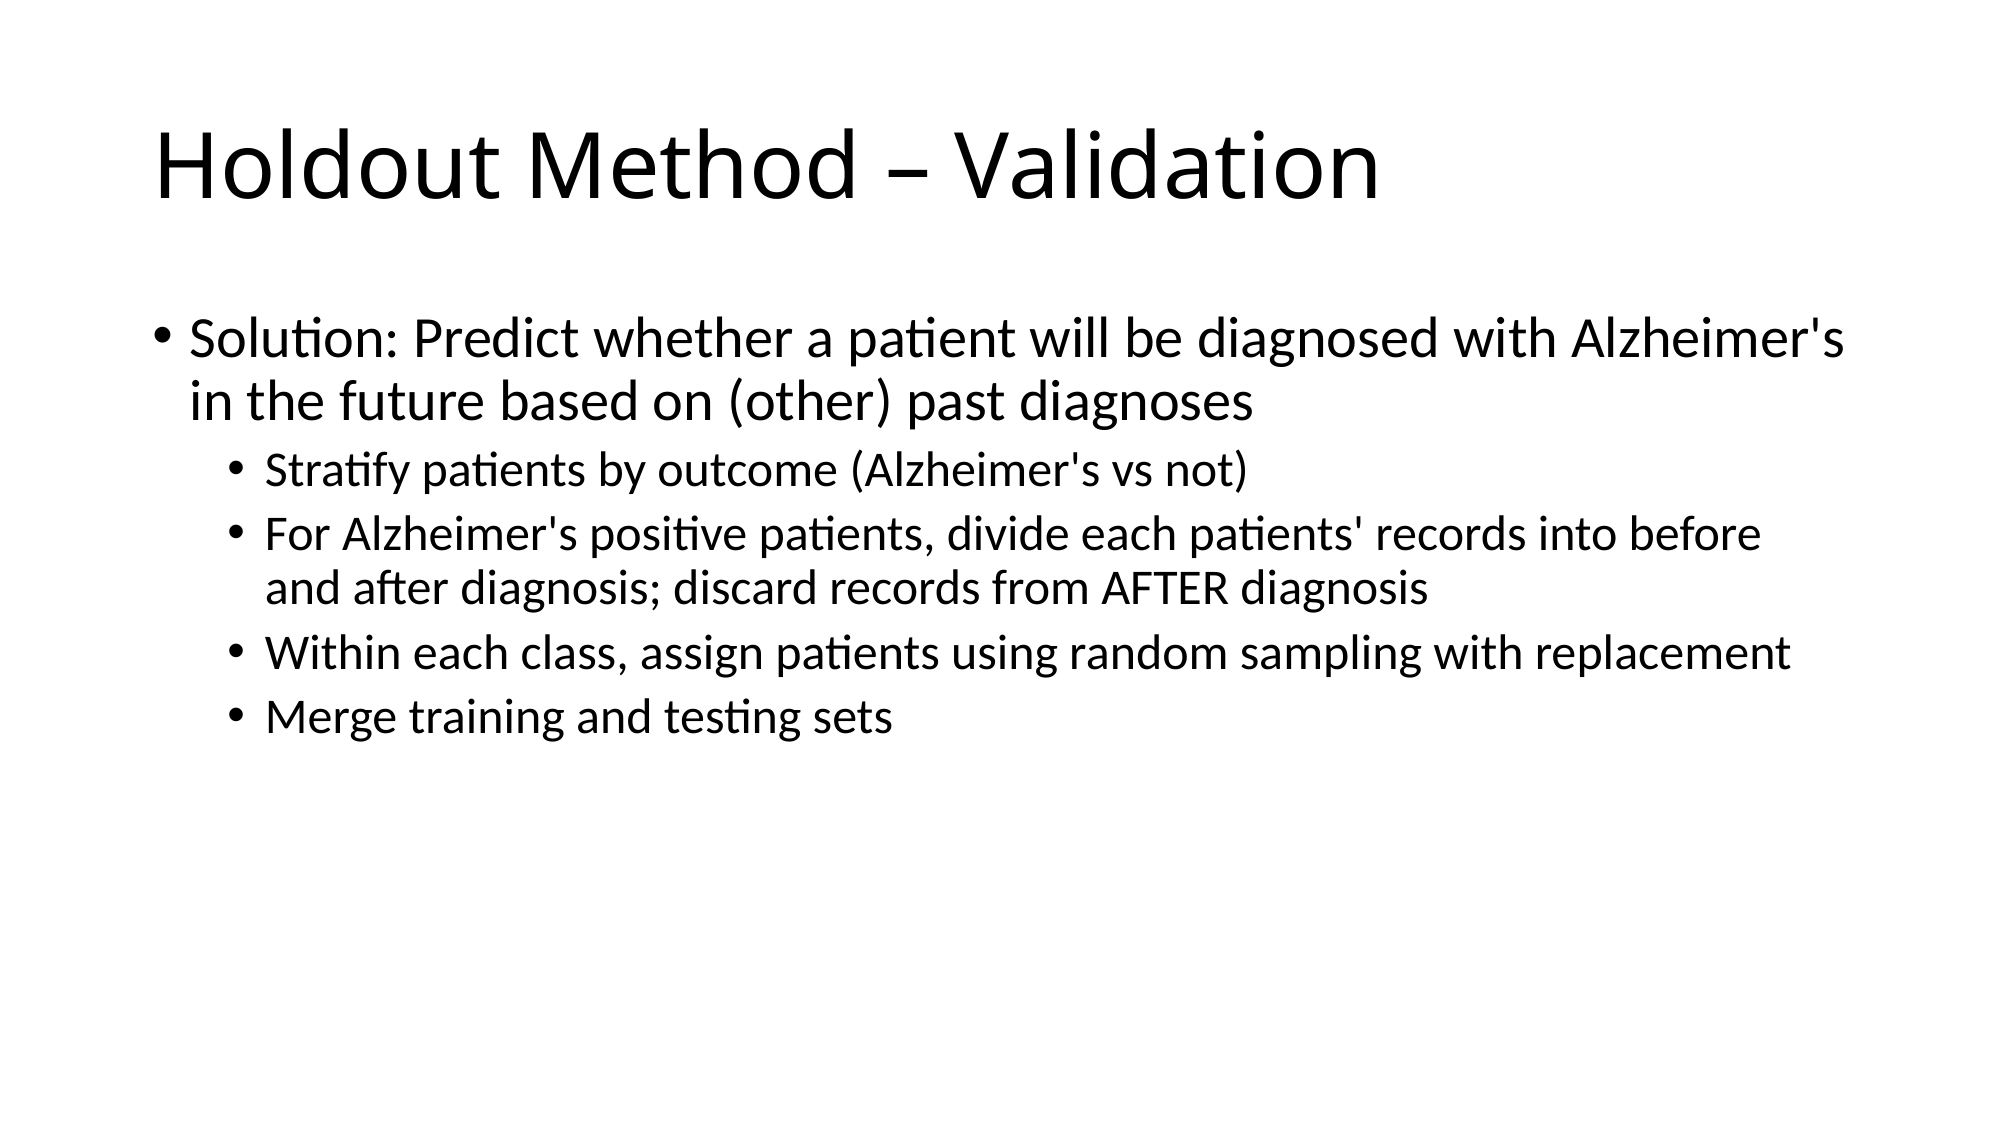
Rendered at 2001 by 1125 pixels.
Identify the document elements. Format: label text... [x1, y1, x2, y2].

title Holdout Method – Validation [137, 59, 1863, 278]
list Solution: Predict whether a patient will be diagnosed with Alzheimer's in the future based on (other) past diagnoses Stratify patients by outcome (Alzheimer's vs not) For Alzheimer's positive patients, divide each patients' records into before and after diagnosis; discard records from AFTER diagnosis Within each class, assign patients using random sampling with replacement Merge training and testing sets [137, 299, 1863, 1014]
